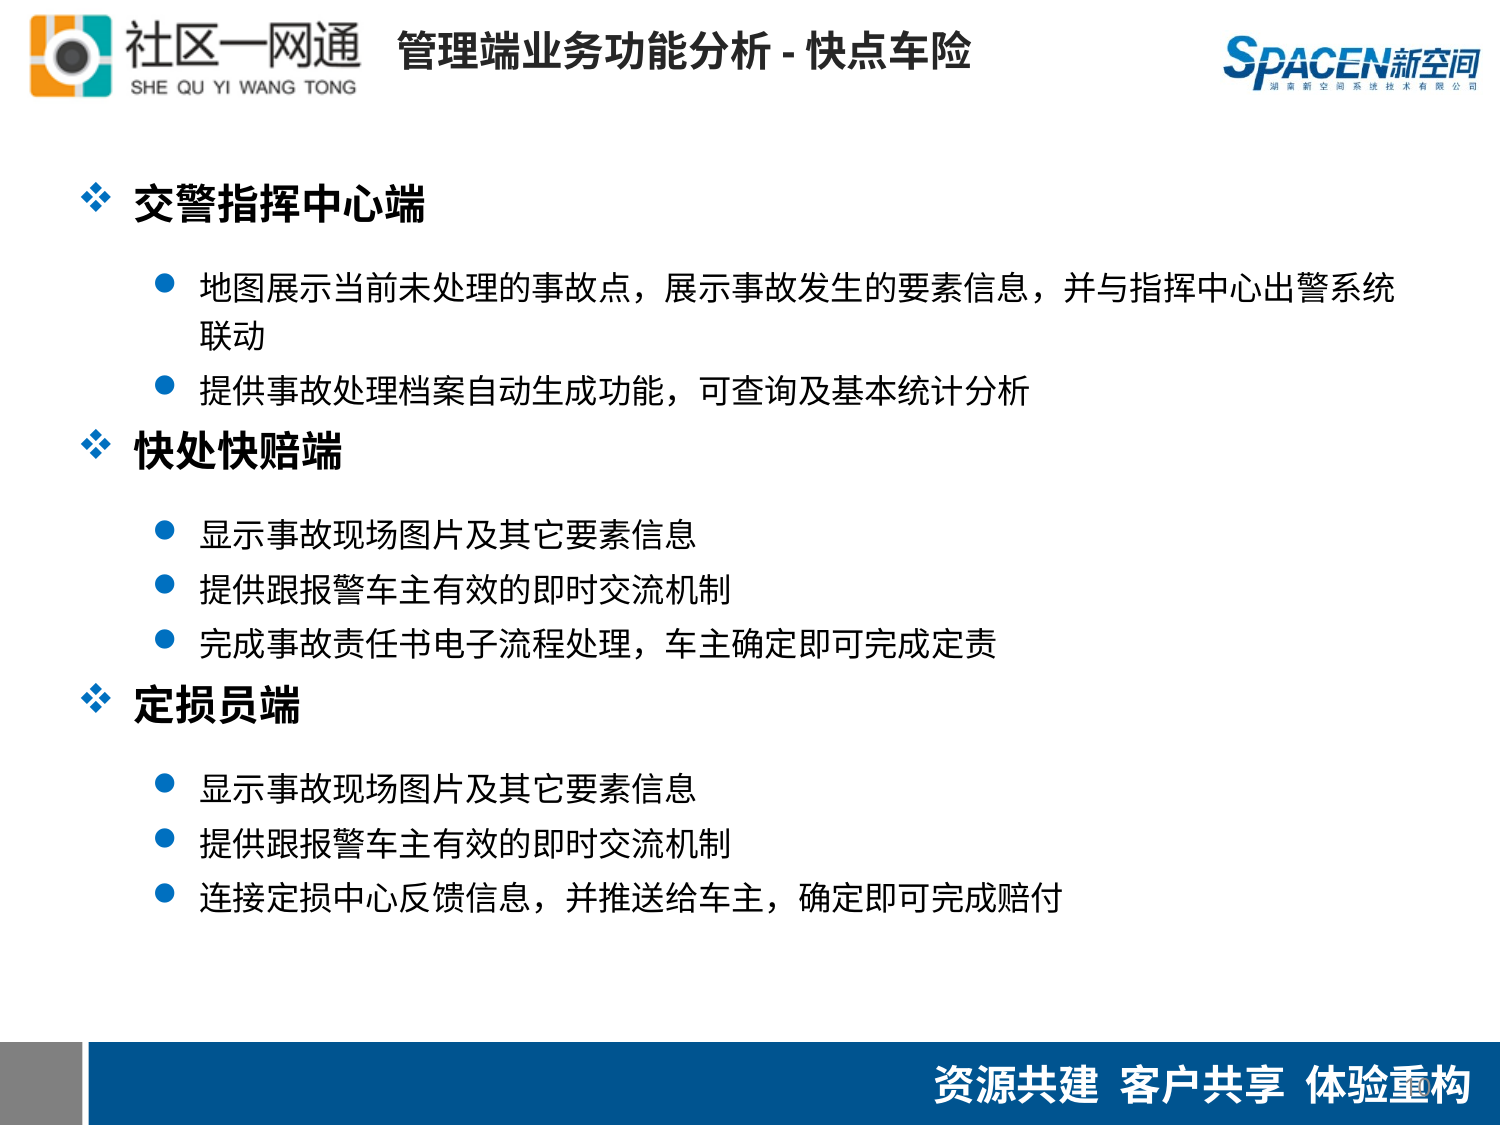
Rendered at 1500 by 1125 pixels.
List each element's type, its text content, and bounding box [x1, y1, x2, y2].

text_box 交警指挥中心端 地图展示当前未处理的事故点，展示事故发生的要素信息，并与指挥中心出警系统联动 提供事故处理档案自动生成功能，可查询及基本统计分析 快处快赔端 显示事故现场图片及其它要素信息 提供跟报警车主有效的即时交流机制 完成事故责任书电子流程处理，车主确定即可完成定责 定损员端 显示事故现场图片及其它要素信息 提供跟报警车主有效的即时交流机制 连接定损中心反馈信息，并推送给车主，确定即可完成赔付 [62, 180, 1413, 807]
picture [1220, 30, 1483, 95]
slide_number 10 [1096, 1058, 1447, 1119]
picture [22, 7, 371, 105]
text_box 管理端业务功能分析-快点车险 [381, 17, 1226, 82]
